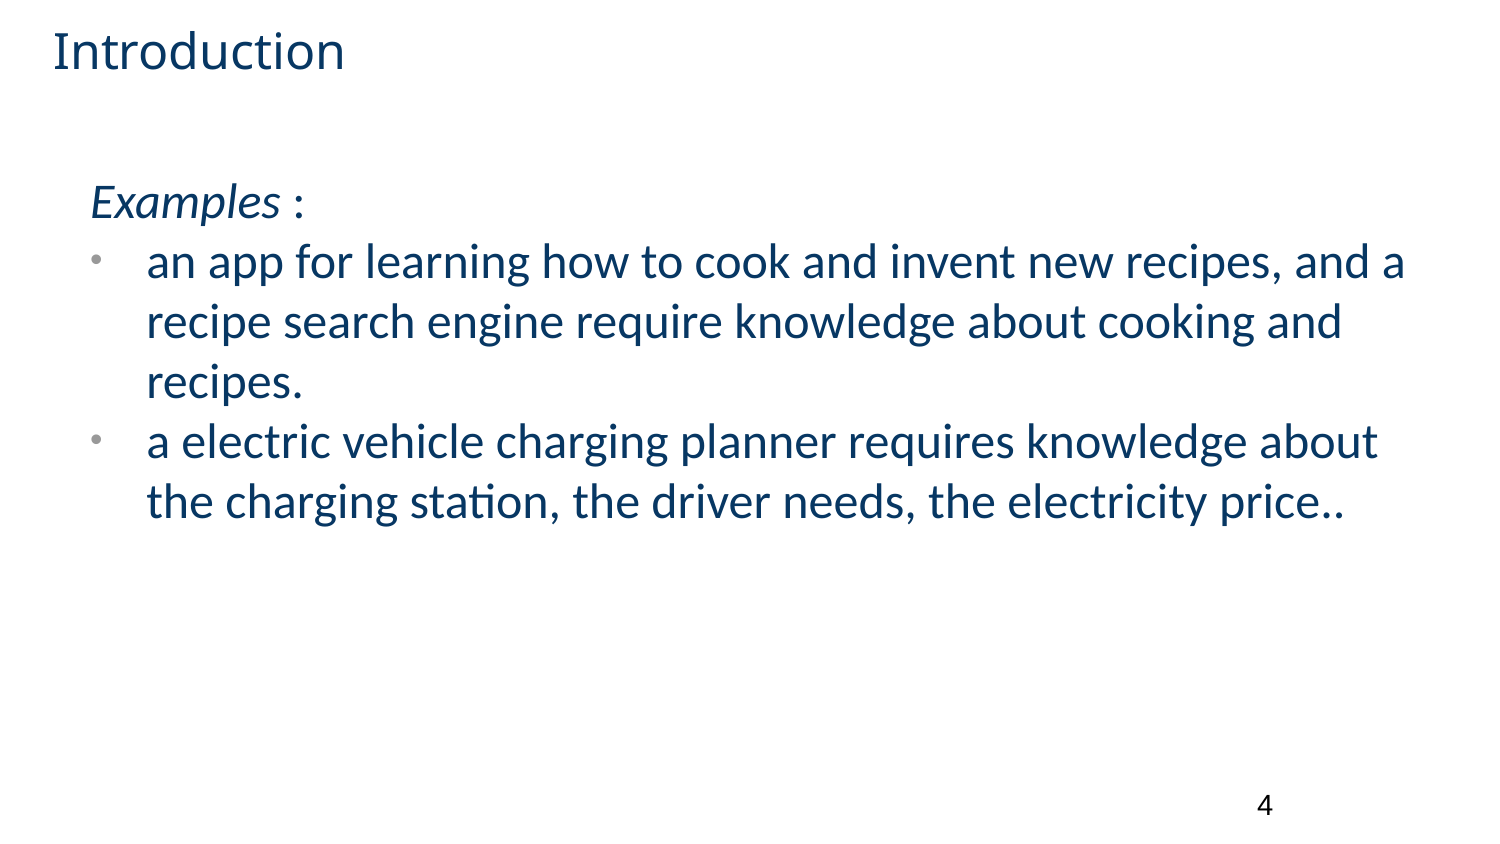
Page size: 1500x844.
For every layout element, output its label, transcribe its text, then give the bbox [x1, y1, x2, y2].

list Examples : an app for learning how to cook and invent new recipes, and a recipe search engine require knowledge about cooking and recipes. a electric vehicle charging planner requires knowledge about the charging station, the driver needs, the electricity price.. [75, 153, 1425, 765]
slide_number 4 [1241, 771, 1332, 836]
title Introduction [38, 21, 1389, 95]
